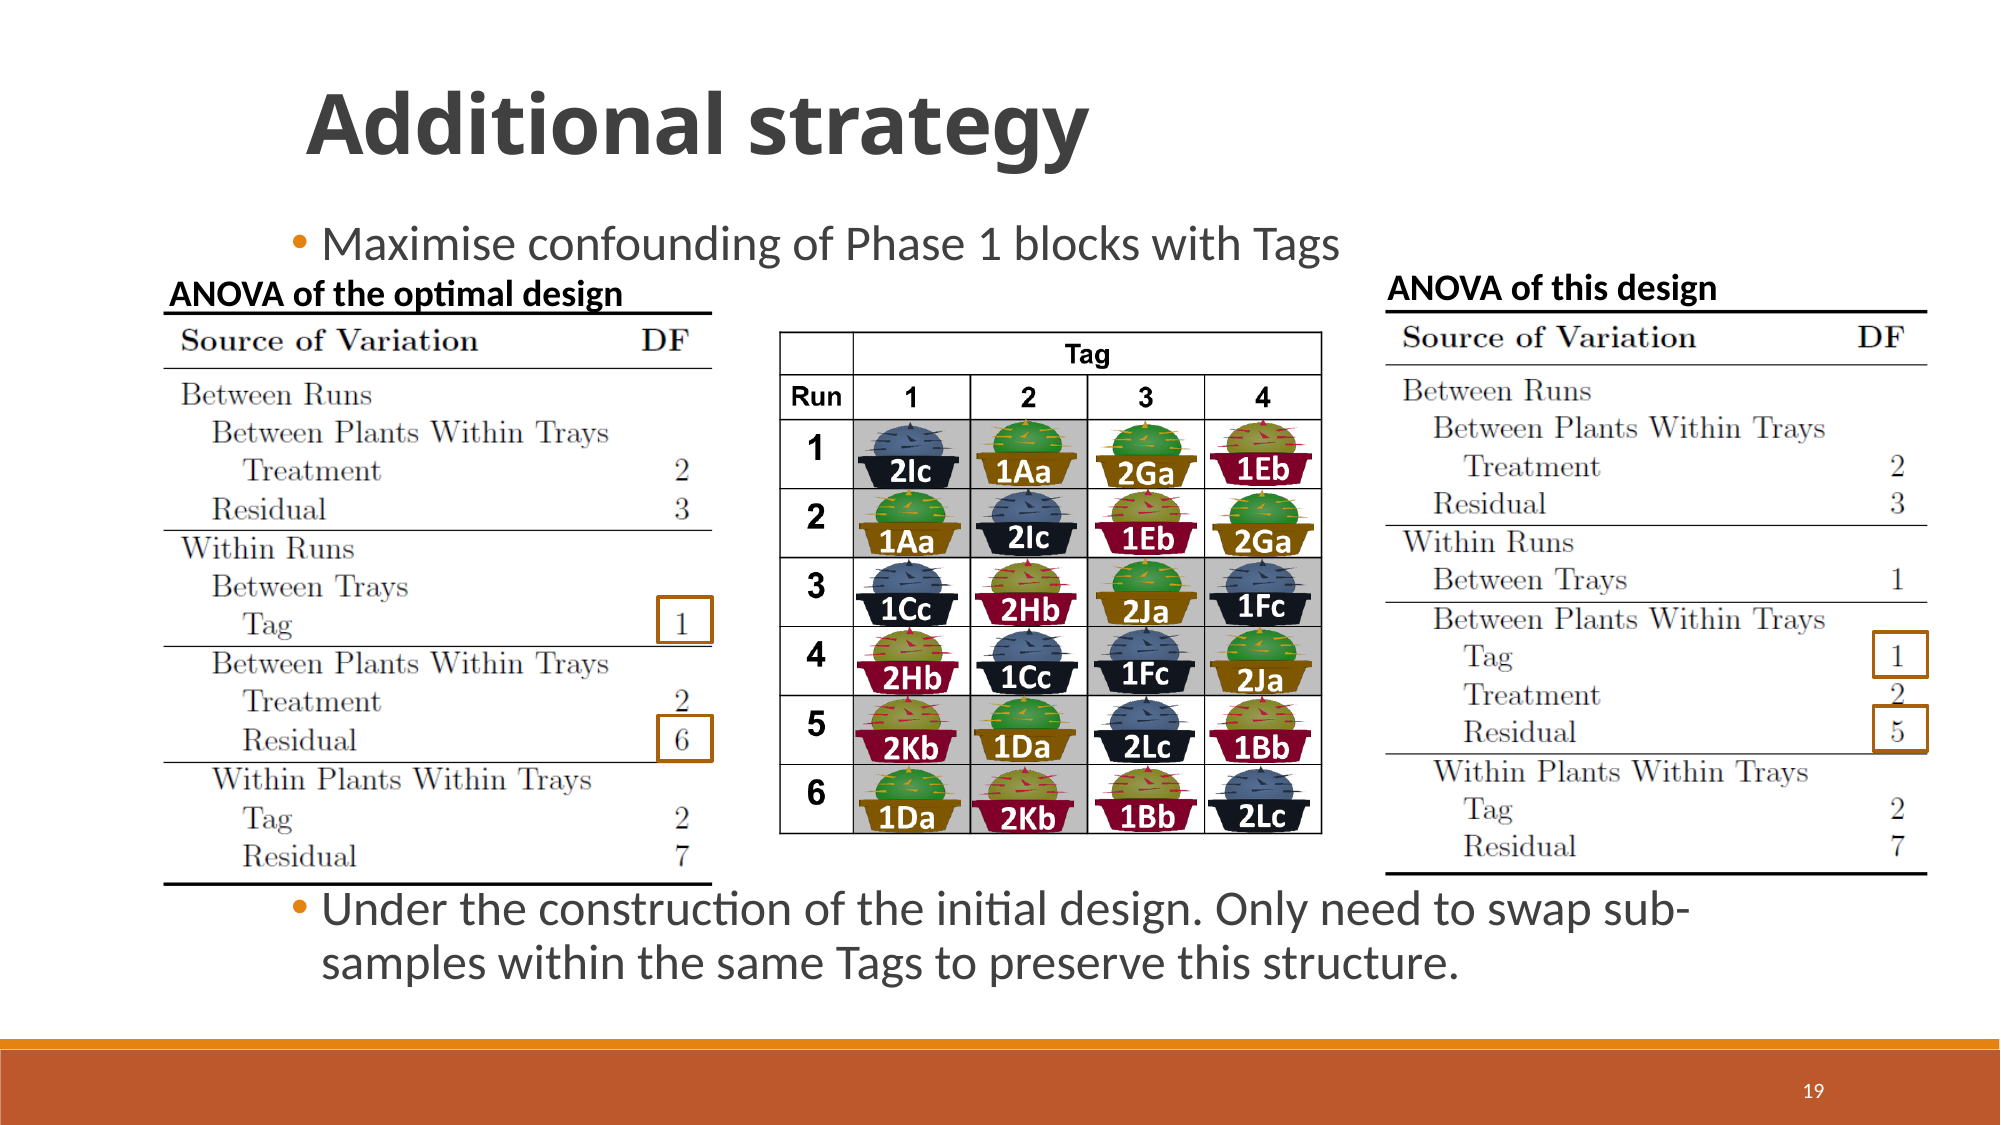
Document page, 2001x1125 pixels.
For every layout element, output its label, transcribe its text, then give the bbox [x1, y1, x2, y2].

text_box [153, 298, 713, 893]
picture [773, 327, 1324, 861]
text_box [1380, 300, 1928, 888]
text_box ANOVA of the optimal design [154, 262, 713, 297]
text_box ANOVA of this design [1372, 255, 1931, 315]
title Additional strategy [291, 47, 1707, 179]
list Maximise confounding of Phase 1 blocks with Tags Under the construction of the initial design. Only need to swap sub-samples within the same Tags to preserve this structure. [291, 209, 1827, 941]
slide_number 19 [1624, 1059, 1840, 1120]
